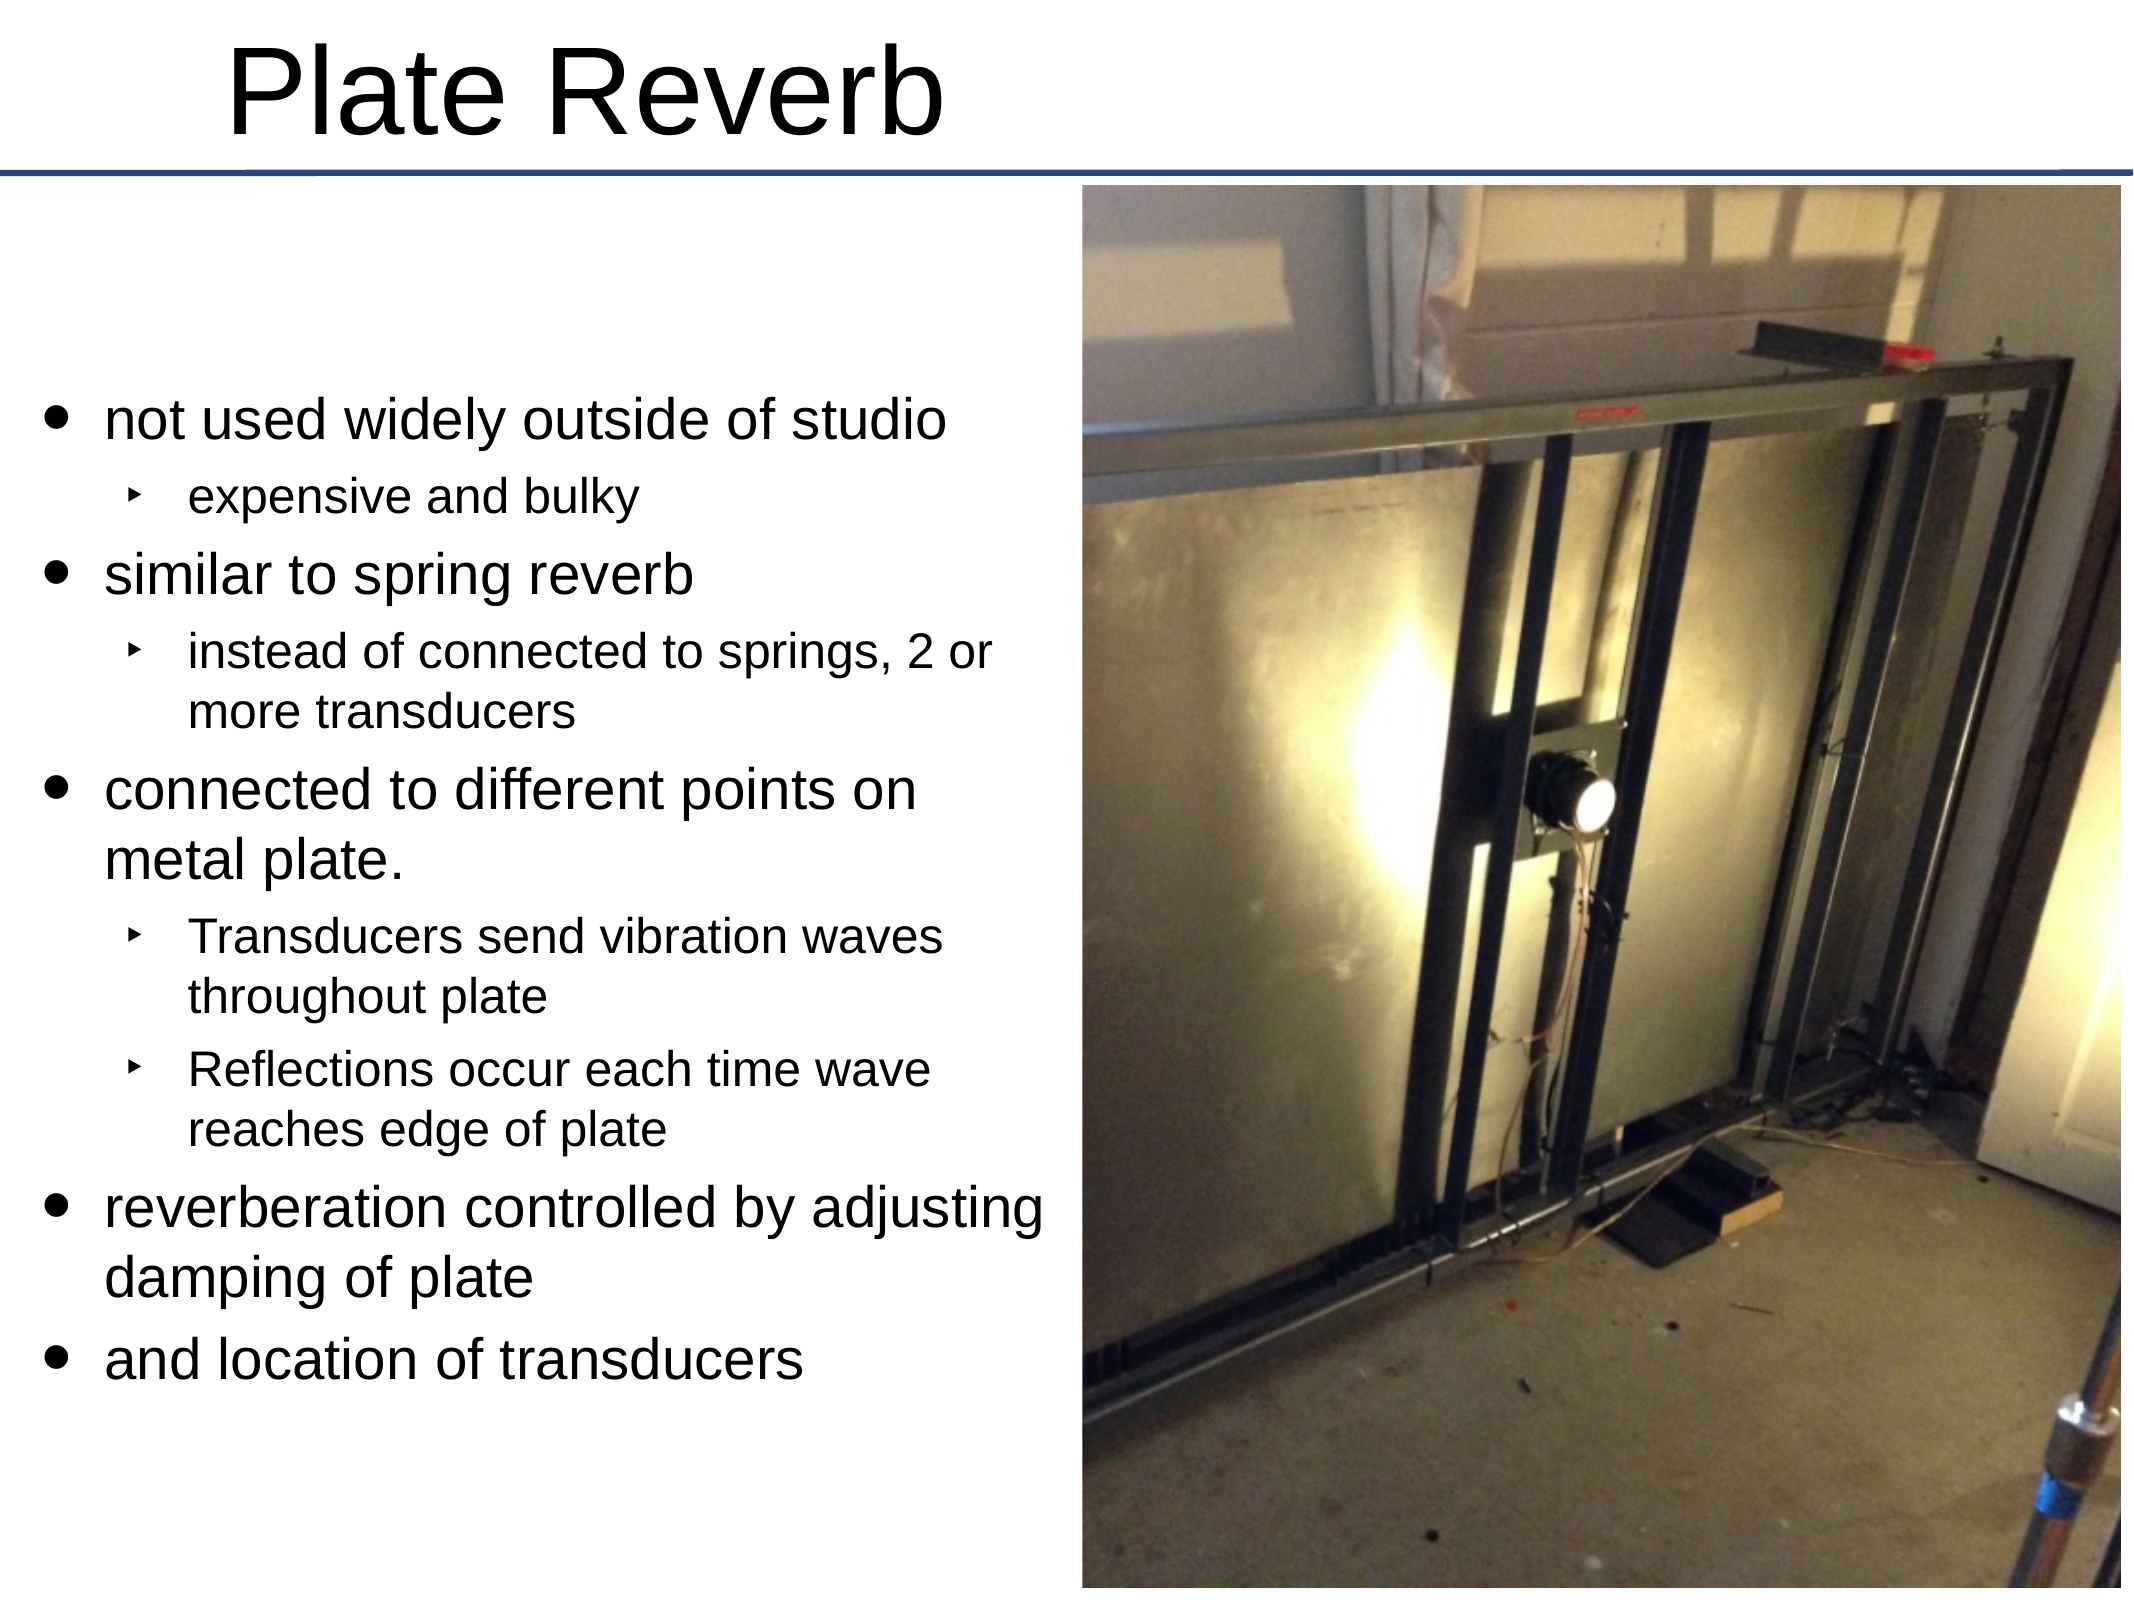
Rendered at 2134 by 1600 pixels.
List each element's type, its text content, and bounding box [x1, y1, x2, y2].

title Plate Reverb [215, 7, 2118, 161]
list not used widely outside of studio expensive and bulky similar to spring reverb instead of connected to springs, 2 or more transducers connected to different points on metal plate. Transducers send vibration waves throughout plate Reflections occur each time wave reaches edge of plate reverberation controlled by adjusting damping of plate and location of transducers [0, 184, 1081, 1588]
picture [1081, 185, 2121, 1588]
